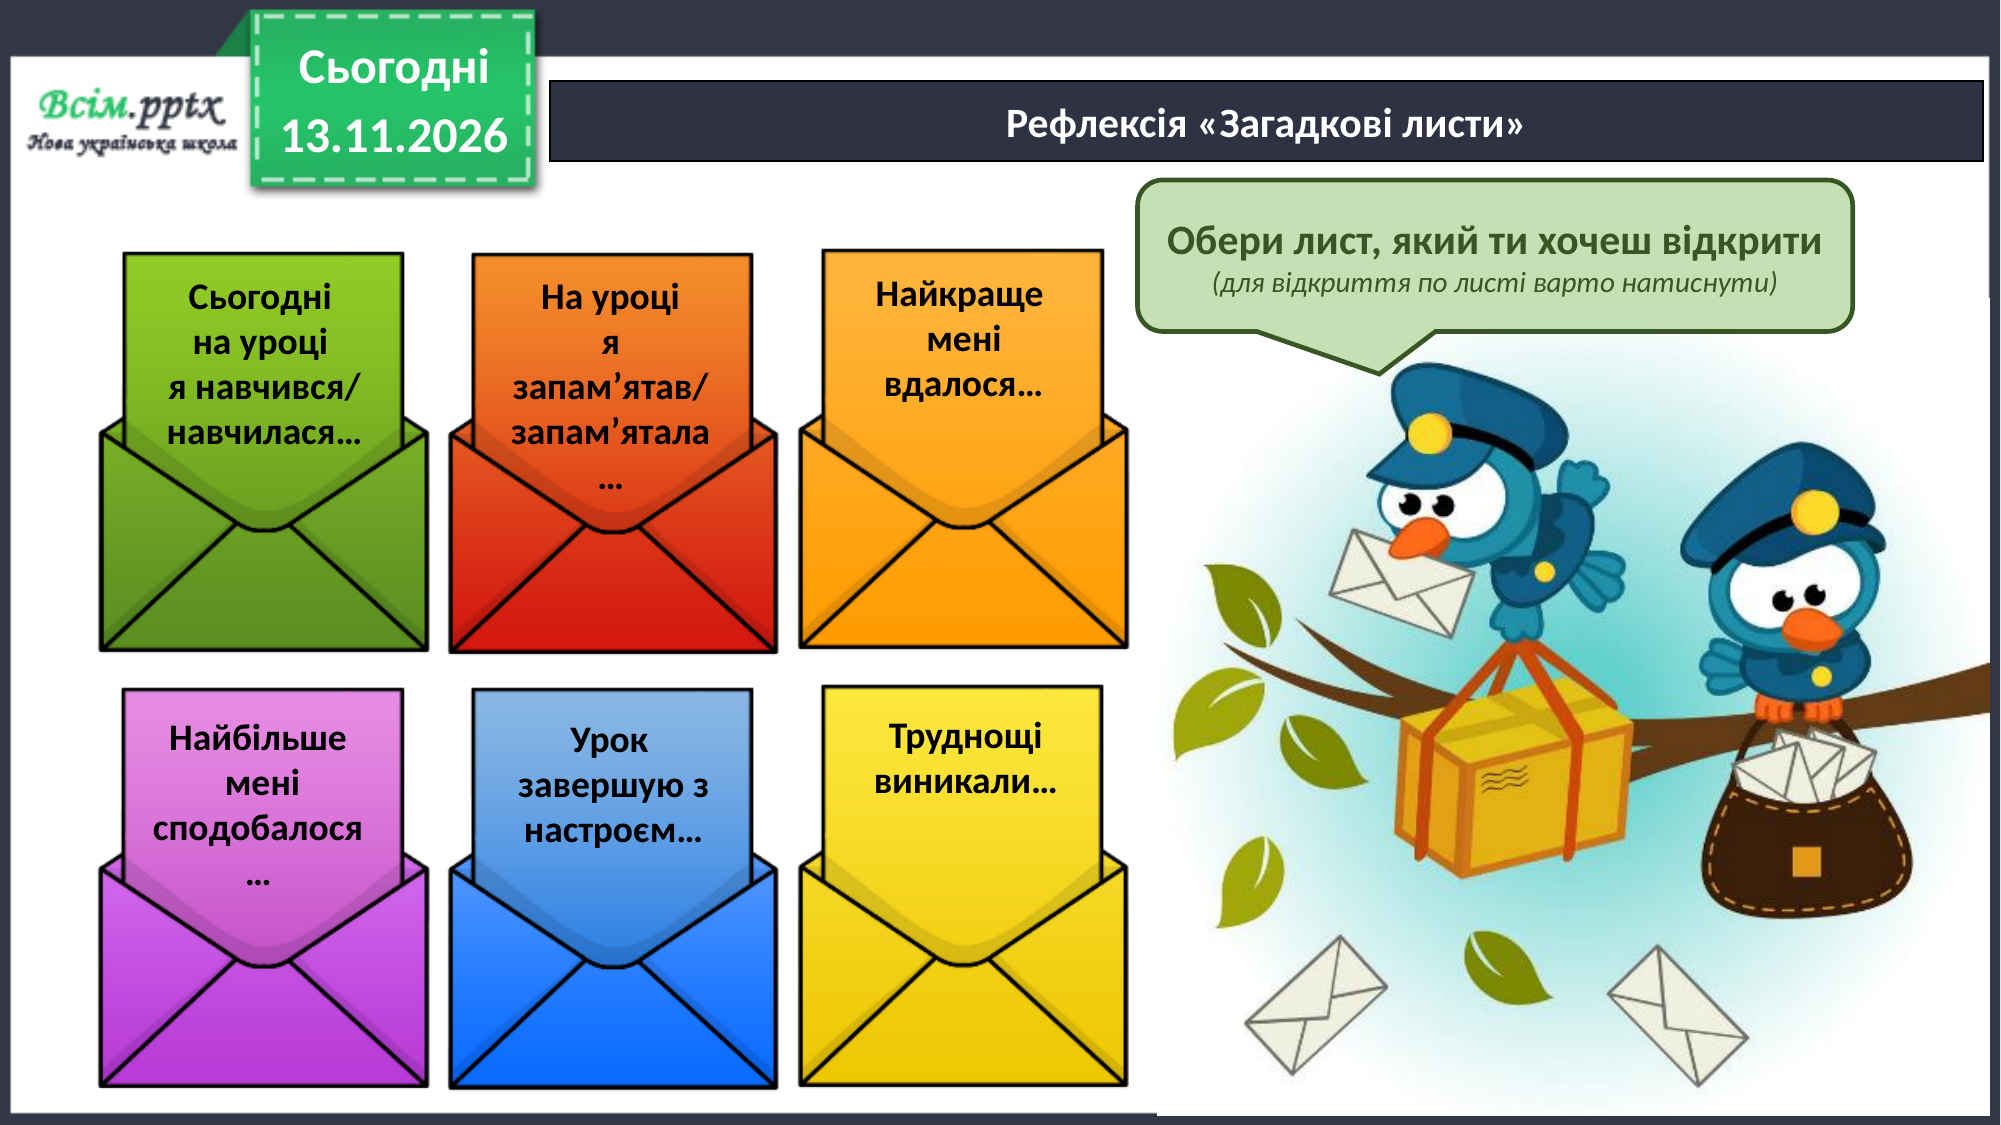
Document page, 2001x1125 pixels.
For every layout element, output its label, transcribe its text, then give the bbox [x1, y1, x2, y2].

text_box 21.02.2022 [263, 101, 524, 164]
text_box Сьогодні [284, 26, 535, 101]
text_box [789, 235, 1139, 660]
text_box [439, 674, 788, 1100]
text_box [89, 674, 439, 1099]
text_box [90, 238, 439, 663]
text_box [439, 239, 788, 665]
text_box Обери лист, який ти хочеш відкрити (для відкриття по листі варто натиснути) [1136, 178, 1854, 332]
picture [0, 0, 2001, 1125]
text_box Рефлексія «Загадкові листи» [549, 80, 1984, 162]
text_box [789, 671, 1138, 1098]
